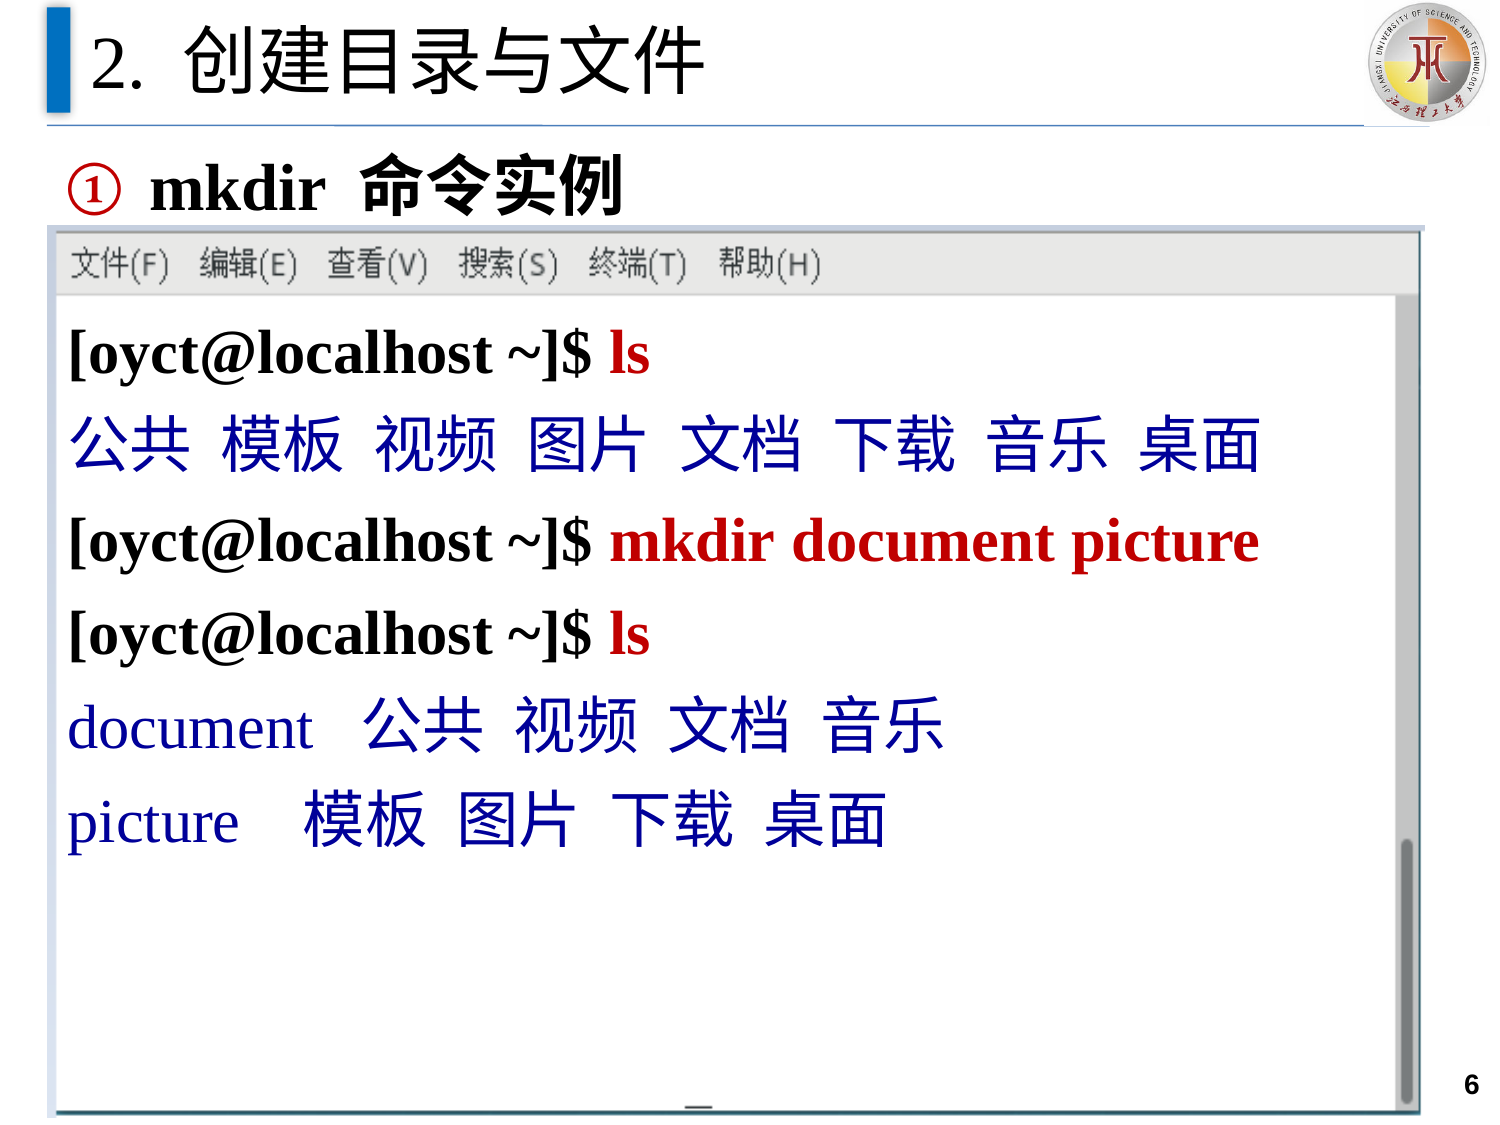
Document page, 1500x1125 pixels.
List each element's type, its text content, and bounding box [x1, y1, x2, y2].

picture [47, 225, 52, 1118]
title 2. 创建目录与文件 [75, 0, 1425, 122]
picture [1364, 0, 1490, 126]
slide_number 6 [1355, 1042, 1495, 1125]
list mkdir 命令实例 [50, 135, 1427, 1088]
list [oyct@localhost ~]$ ls 公共 模板 视频 图片 文档 下载 音乐 桌面 [oyct@localhost ~]$ mkdir document picture [oyct@localhost ~]$ ls document 公共 视频 文档 音乐 picture 模板 图片 下载 桌面 [52, 303, 1387, 1121]
